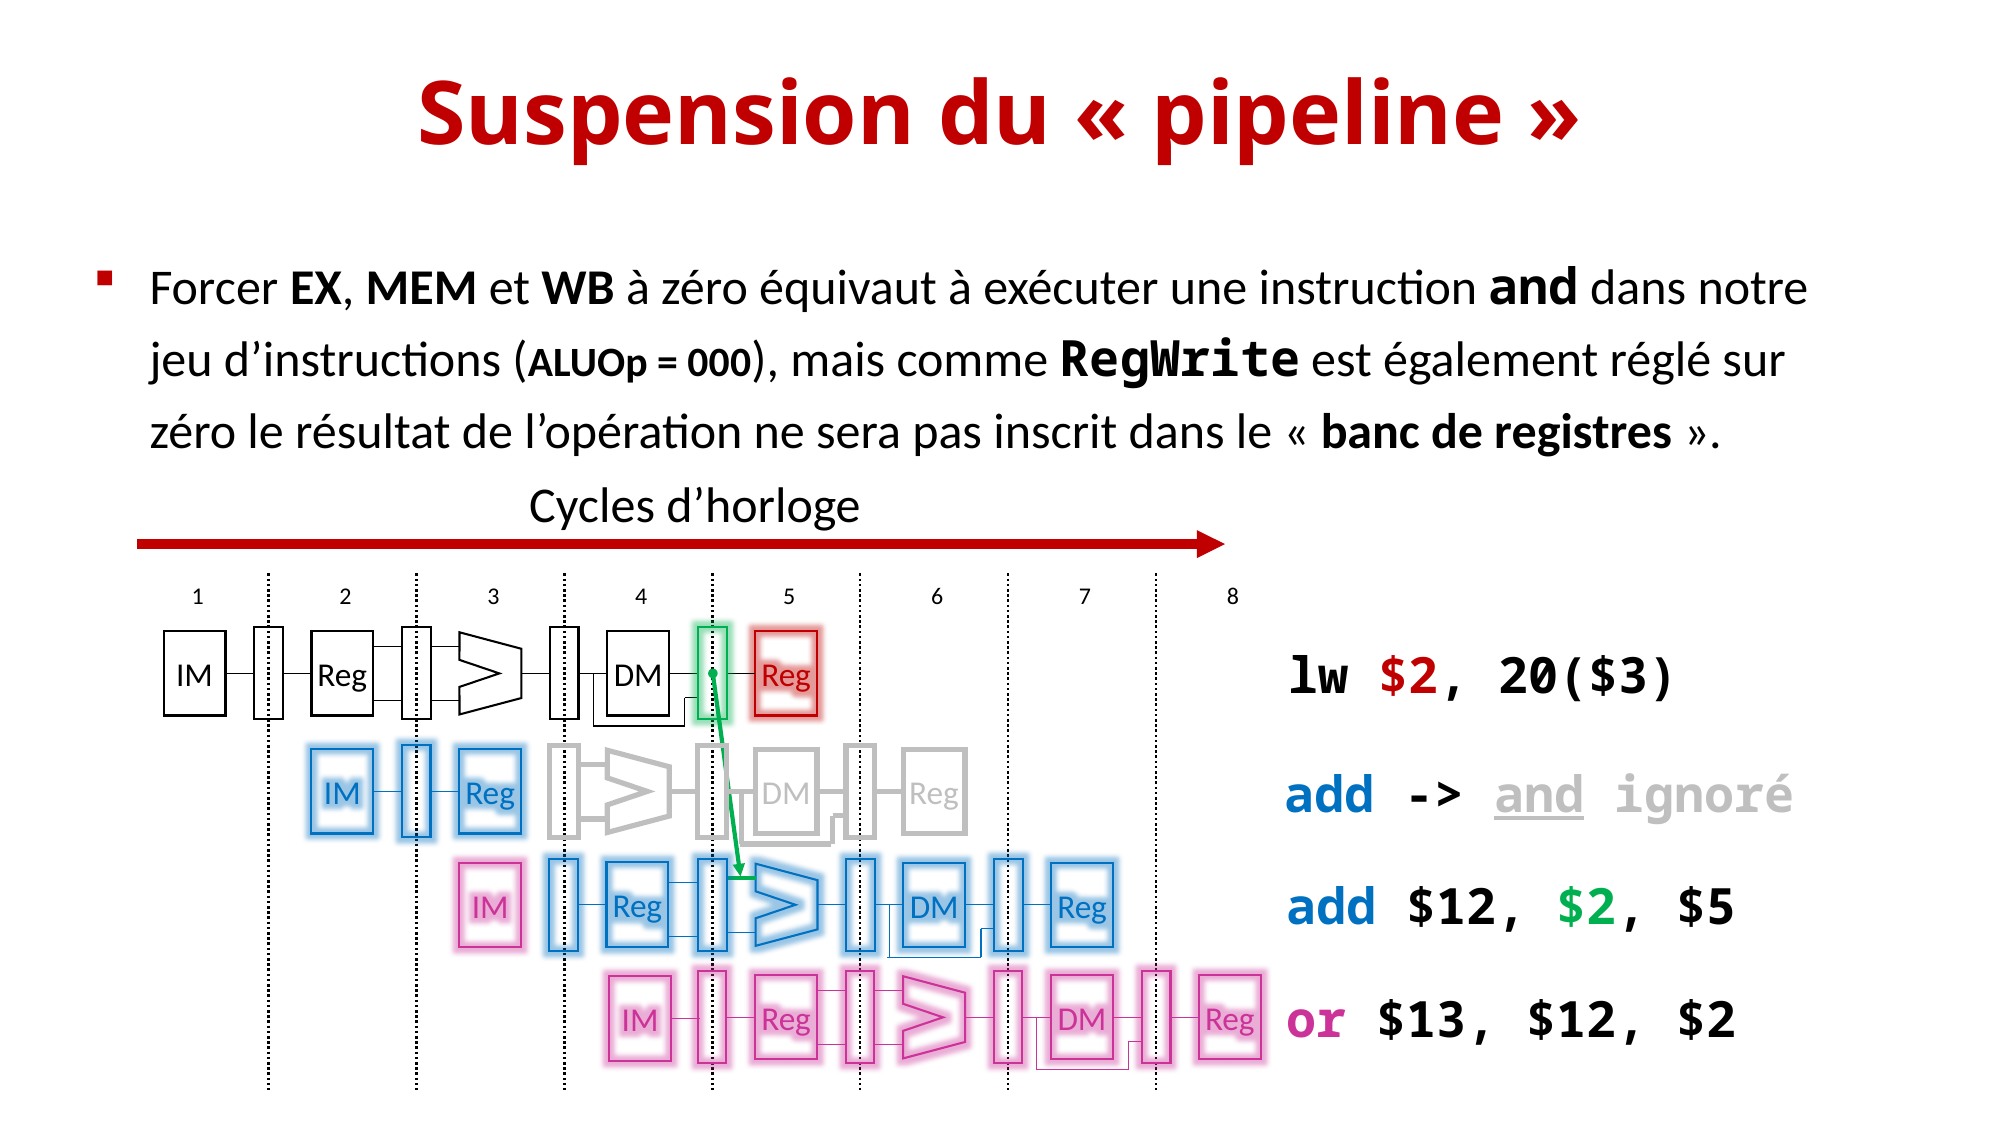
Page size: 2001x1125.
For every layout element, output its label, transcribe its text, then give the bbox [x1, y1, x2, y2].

text_box add $12, $2, $5 [1271, 866, 1751, 942]
text_box IM [163, 630, 227, 717]
text_box 1 [176, 573, 213, 618]
text_box 8 [1212, 573, 1248, 618]
title Suspension du « pipeline » [137, 59, 1863, 278]
text_box or $13, $12, $2 [1271, 980, 1751, 1055]
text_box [137, 465, 1225, 545]
text_box lw $2, 20($3) [1273, 636, 1694, 711]
text_box Reg [1198, 974, 1262, 1060]
text_box [1156, 970, 1172, 1064]
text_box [712, 673, 741, 877]
text_box add -> and ignoré [1269, 755, 1809, 830]
text_box Forcer EX, MEM et WB à zéro équivaut à exécuter une instruction and dans notre jeu d’instructions (ALUOp = 000), mais comme RegWrite est également réglé sur zéro le résultat de l’opération ne sera pas inscrit dans le « banc de registres ». [78, 174, 1897, 600]
text_box [253, 626, 268, 720]
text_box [268, 573, 1156, 1091]
